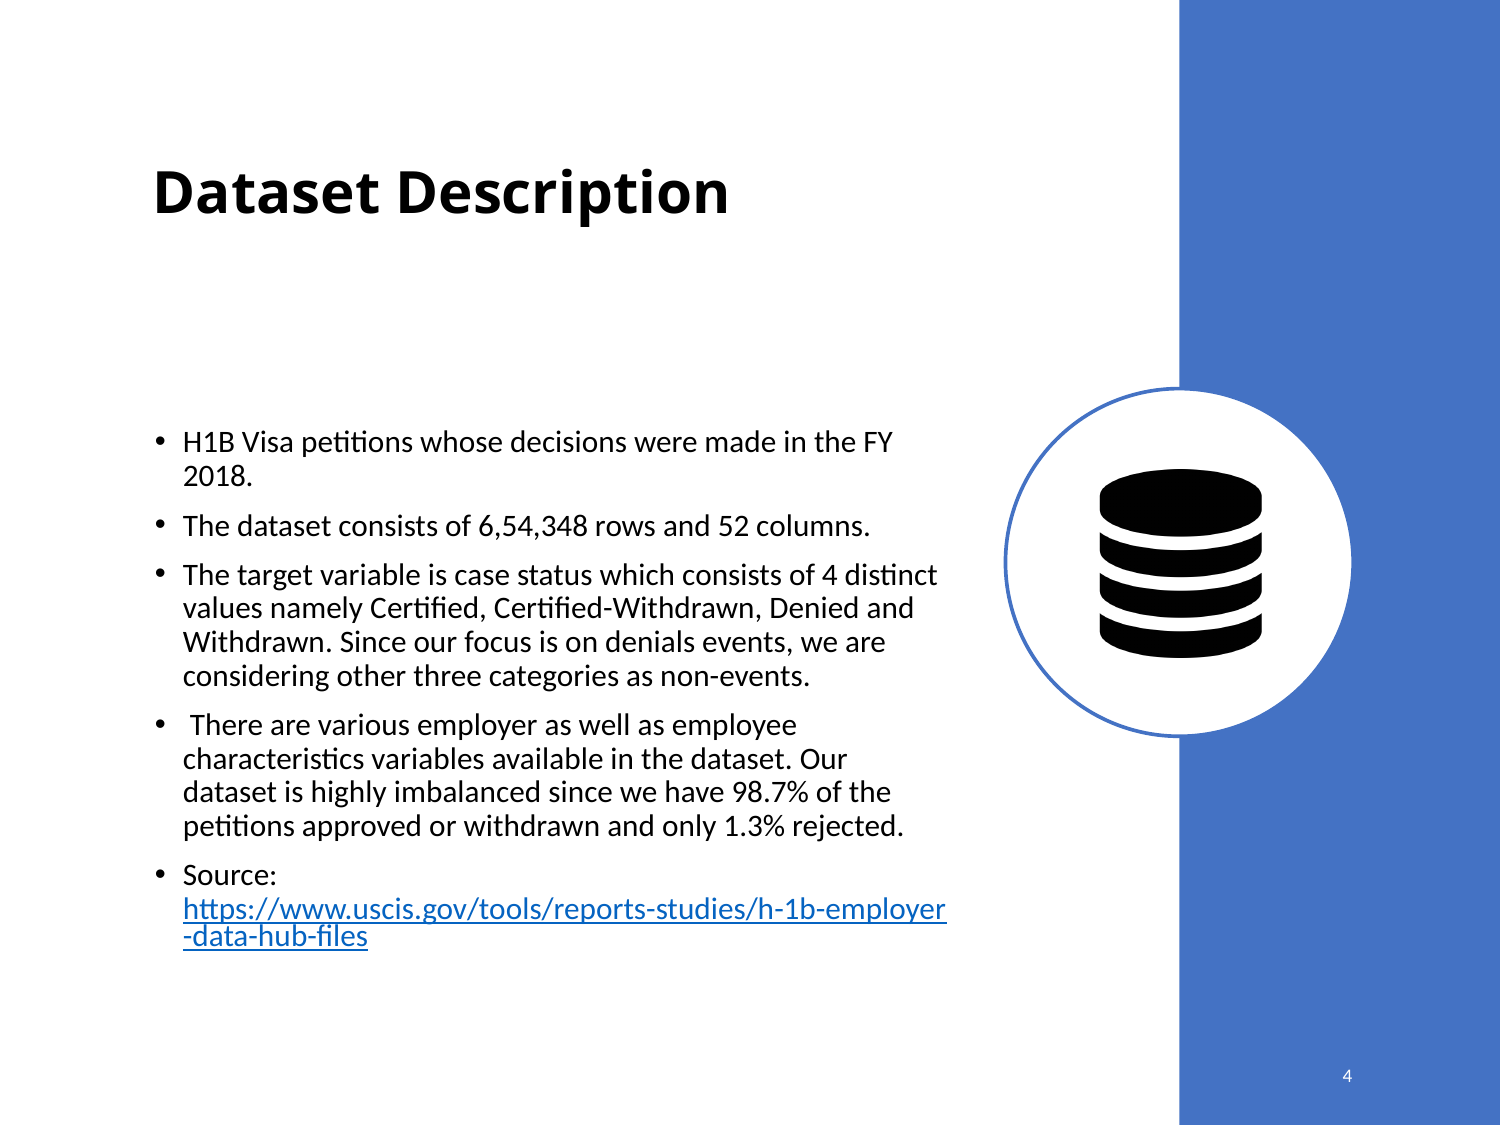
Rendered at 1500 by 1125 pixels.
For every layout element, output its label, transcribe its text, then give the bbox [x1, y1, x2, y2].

text_box [1178, 0, 1500, 1125]
slide_number 4 [1242, 1052, 1368, 1098]
text_box [1004, 387, 1355, 738]
list H1B Visa petitions whose decisions were made in the FY 2018. The dataset consists of 6,54,348 rows and 52 columns. The target variable is case status which consists of 4 distinct values namely Certified, Certified-Withdrawn, Denied and Withdrawn. Since our focus is on denials events, we are considering other three categories as non-events. There are various employer as well as employee characteristics variables available in the dataset. Our dataset is highly imbalanced since we have 98.7% of the petitions approved or withdrawn and only 1.3% rejected. Source: https://www.uscis.gov/tools/reports-studies/h-1b-employer-data-hub-files [139, 365, 966, 987]
title Dataset Description [137, 112, 1058, 276]
picture [1086, 469, 1275, 658]
